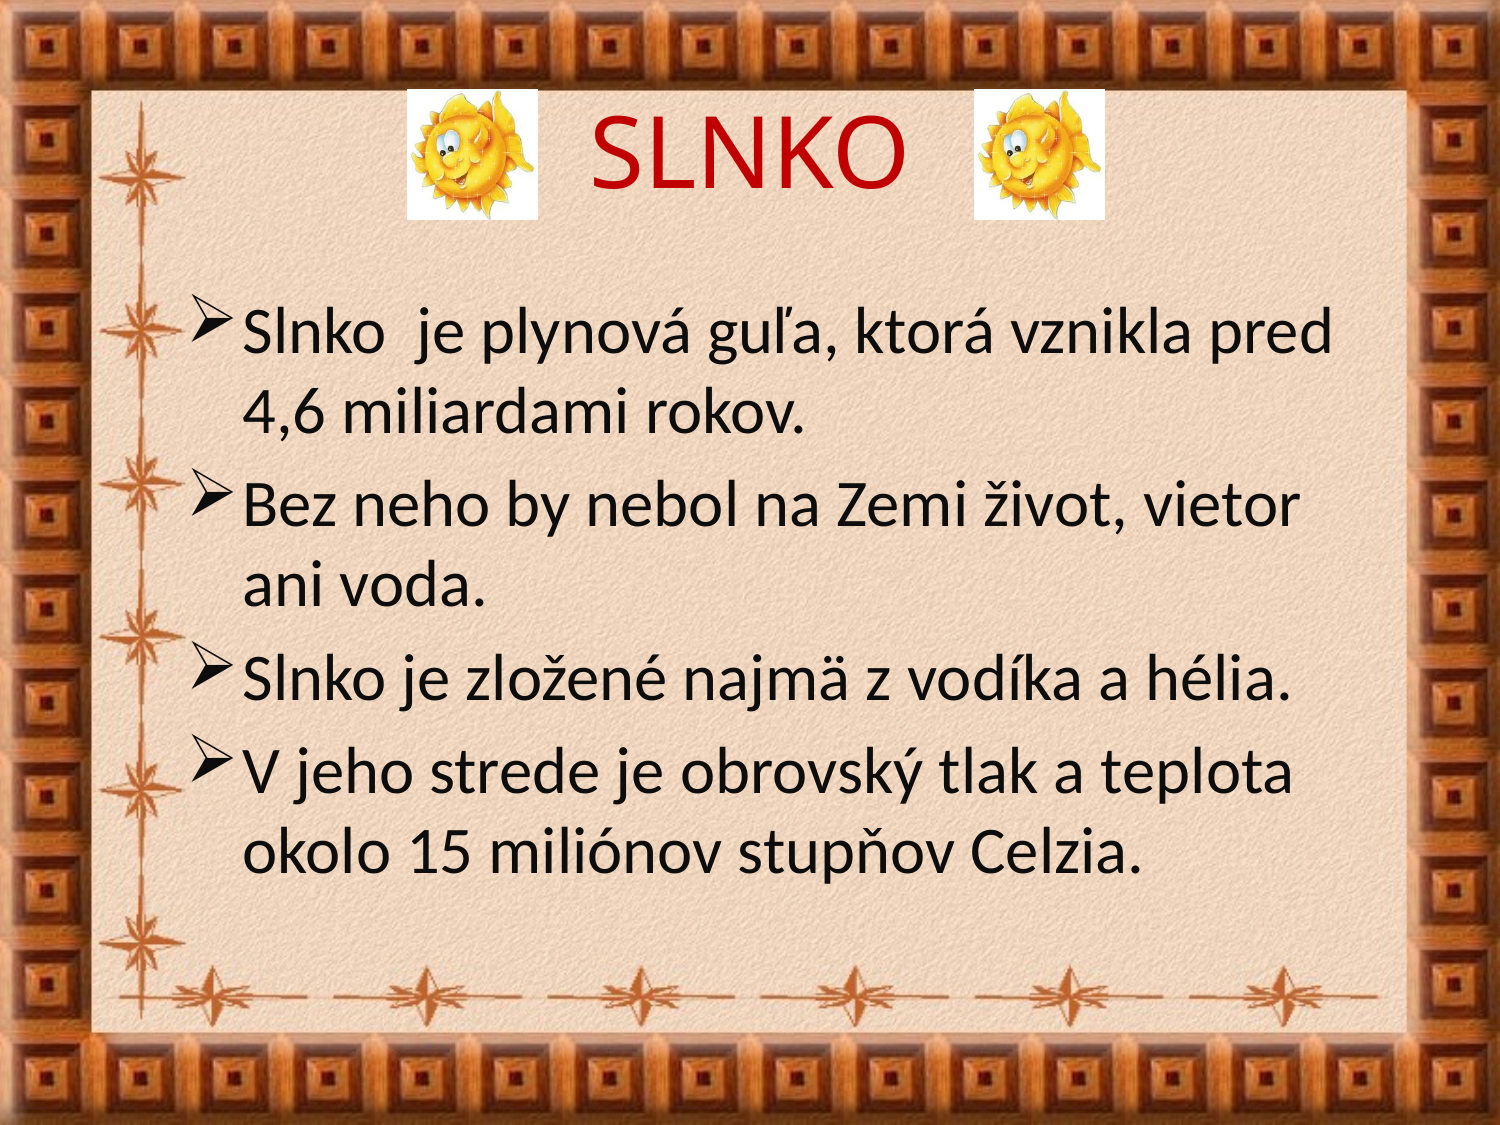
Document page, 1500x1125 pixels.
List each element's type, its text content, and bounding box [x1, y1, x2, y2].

list Slnko je plynová guľa, ktorá vznikla pred 4,6 miliardami rokov. Bez neho by nebol na Zemi život, vietor ani voda. Slnko je zložené najmä z vodíka a hélia. V jeho strede je obrovský tlak a teplota okolo 15 miliónov stupňov Celzia. [171, 278, 1376, 1047]
title SLNKO [75, 66, 1425, 232]
picture [0, 0, 1500, 1125]
